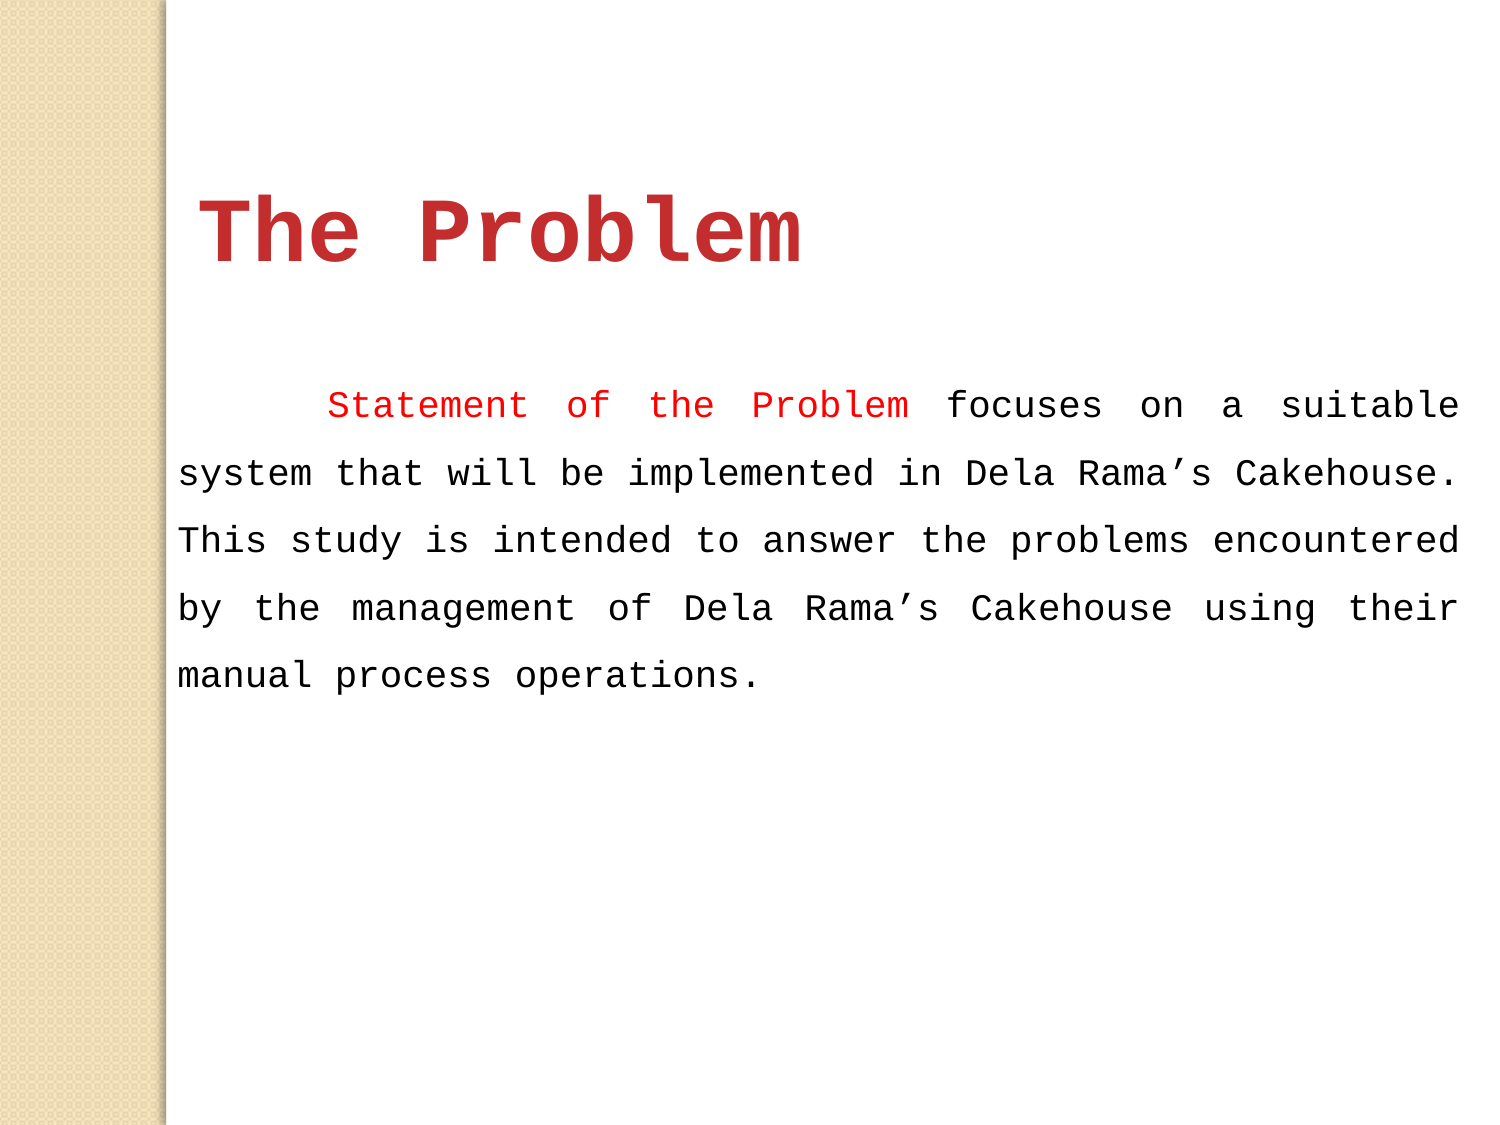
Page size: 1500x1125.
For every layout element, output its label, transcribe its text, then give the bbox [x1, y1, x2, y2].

text_box The Problem [162, 162, 838, 288]
text_box Statement of the Problem focuses on a suitable system that will be implemented in Dela Rama’s Cakehouse. This study is intended to answer the problems encountered by the management of Dela Rama’s Cakehouse using their manual process operations. [162, 350, 1475, 703]
